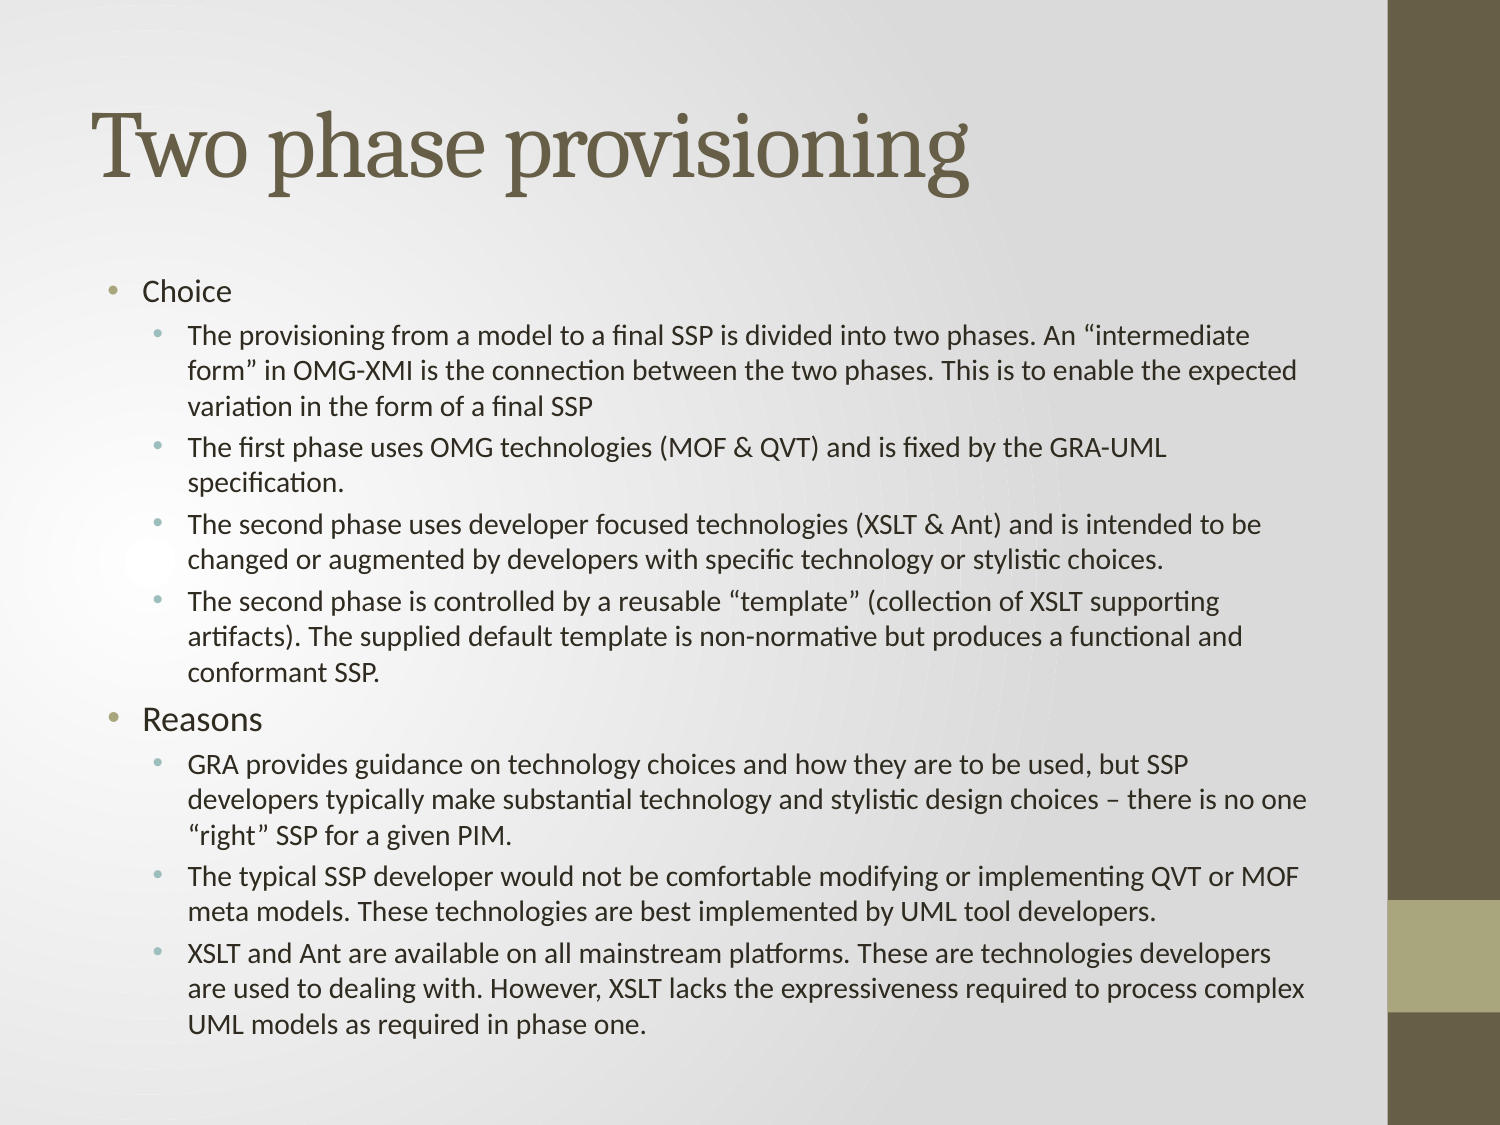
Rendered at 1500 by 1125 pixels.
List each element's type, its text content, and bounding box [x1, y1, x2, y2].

list Choice The provisioning from a model to a final SSP is divided into two phases. An “intermediate form” in OMG-XMI is the connection between the two phases. This is to enable the expected variation in the form of a final SSP The first phase uses OMG technologies (MOF & QVT) and is fixed by the GRA-UML specification. The second phase uses developer focused technologies (XSLT & Ant) and is intended to be changed or augmented by developers with specific technology or stylistic choices. The second phase is controlled by a reusable “template” (collection of XSLT supporting artifacts). The supplied default template is non-normative but produces a functional and conformant SSP. Reasons GRA provides guidance on technology choices and how they are to be used, but SSP developers typically make substantial technology and stylistic design choices – there is no one “right” SSP for a given PIM. The typical SSP developer would not be comfortable modifying or implementing QVT or MOF meta models. These technologies are best implemented by UML tool developers. XSLT and Ant are available on all mainstream platforms. These are technologies developers are used to dealing with. However, XSLT lacks the expressiveness required to process complex UML models as required in phase one. [75, 262, 1325, 1050]
title Two phase provisioning [75, 45, 1325, 233]
